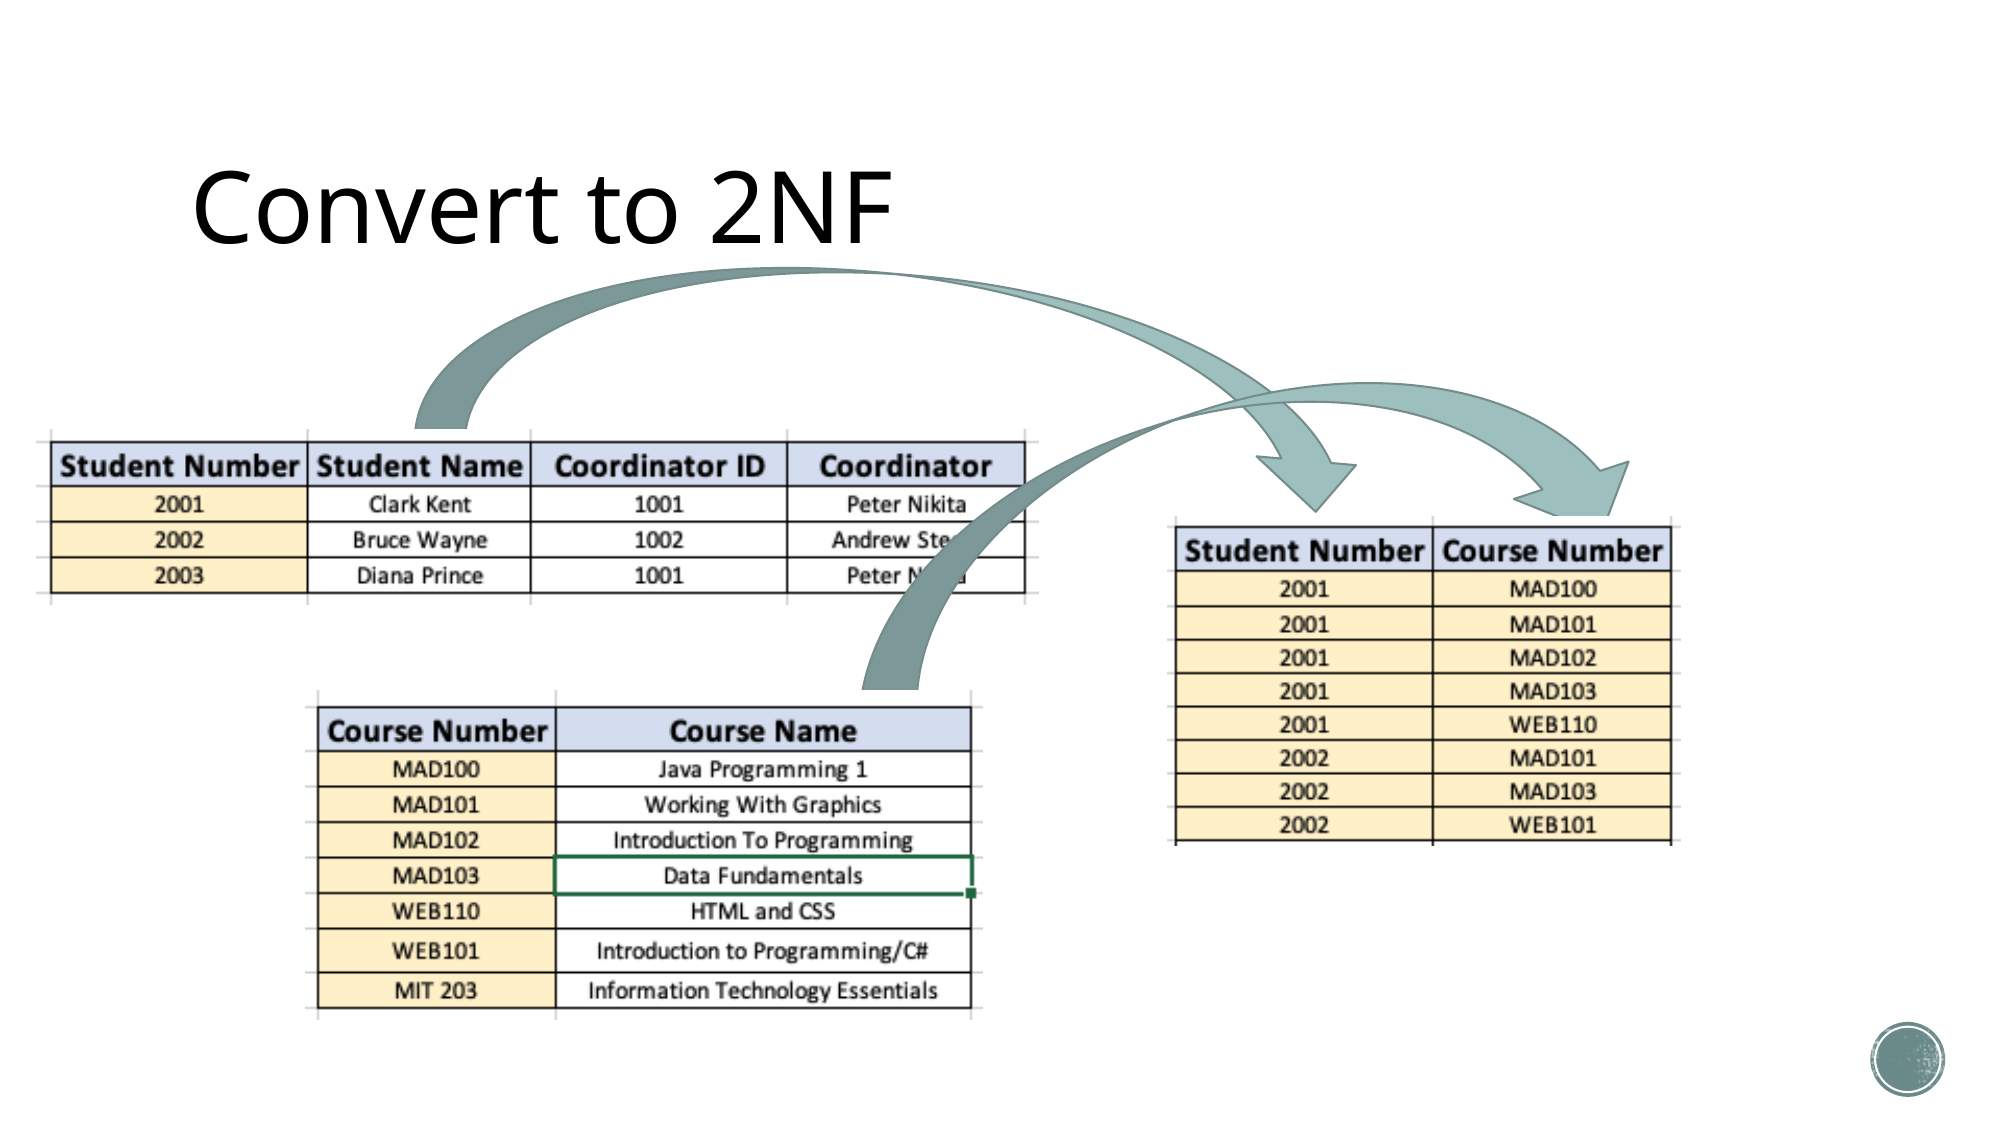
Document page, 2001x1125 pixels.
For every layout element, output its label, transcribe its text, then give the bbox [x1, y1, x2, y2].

text_box [916, 605, 946, 689]
text_box [414, 266, 1271, 428]
picture [1167, 516, 1681, 846]
picture [36, 429, 1039, 605]
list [1170, 520, 1678, 845]
text_box [1040, 382, 1630, 516]
text_box [861, 605, 900, 689]
text_box [1242, 404, 1357, 513]
title Convert to 2NF [175, 79, 1826, 344]
picture [305, 690, 983, 1020]
